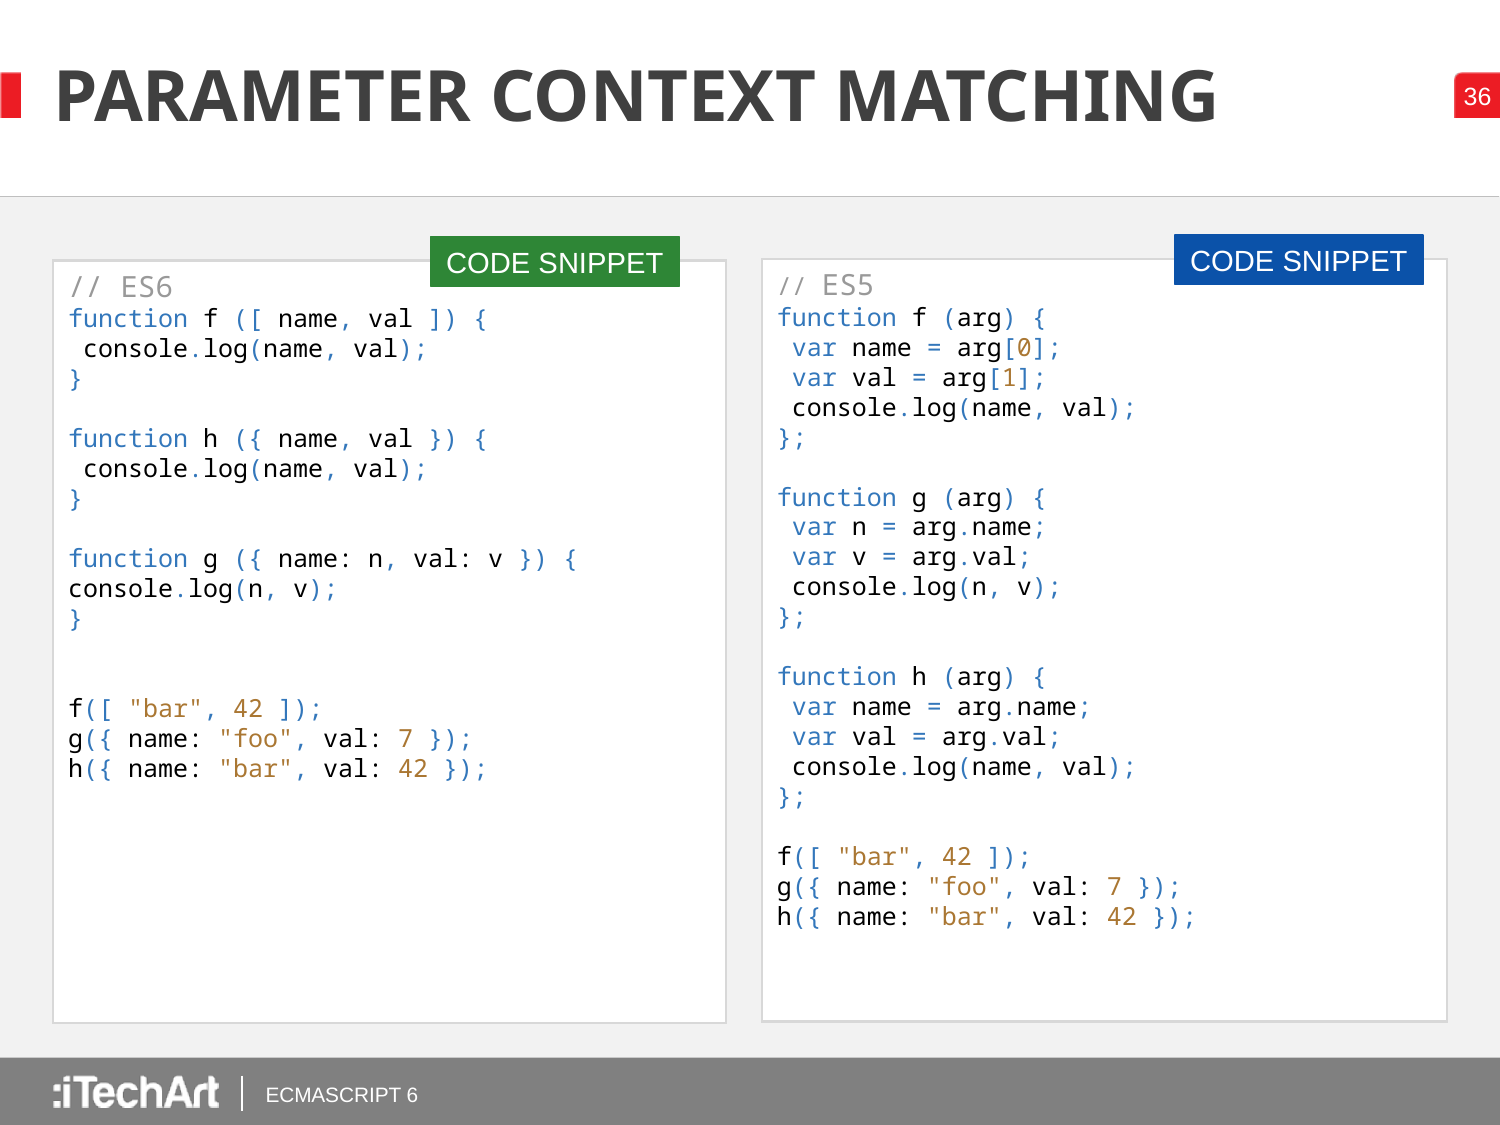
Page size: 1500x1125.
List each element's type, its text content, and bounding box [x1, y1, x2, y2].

text_box CODE SNIPPET [430, 236, 679, 287]
footer ECMASCRIPT 6 [265, 1057, 772, 1125]
picture [53, 1075, 219, 1108]
text_box // ES5 function f (arg) { var name = arg[0]; var val = arg[1]; console.log(name, val); }; function g (arg) { var n = arg.name; var v = arg.val; console.log(n, v); }; function h (arg) { var name = arg.name; var val = arg.val; console.log(name, val); }; f([ "bar", 42 ]); g({ name: "foo", val: 7 }); h({ name: "bar", val: 42 }); [761, 258, 1447, 1022]
text_box // ES6 function f ([ name, val ]) { console.log(name, val); } function h ({ name, val }) { console.log(name, val); } function g ({ name: n, val: v }) { console.log(n, v); } f([ "bar", 42 ]); g({ name: "foo", val: 7 }); h({ name: "bar", val: 42 }); [53, 260, 727, 1024]
picture [0, 72, 21, 118]
picture [1454, 72, 1500, 118]
text_box CODE SNIPPET [1175, 234, 1424, 285]
title PARAMETER CONTEXT MATCHING [53, 0, 1448, 197]
